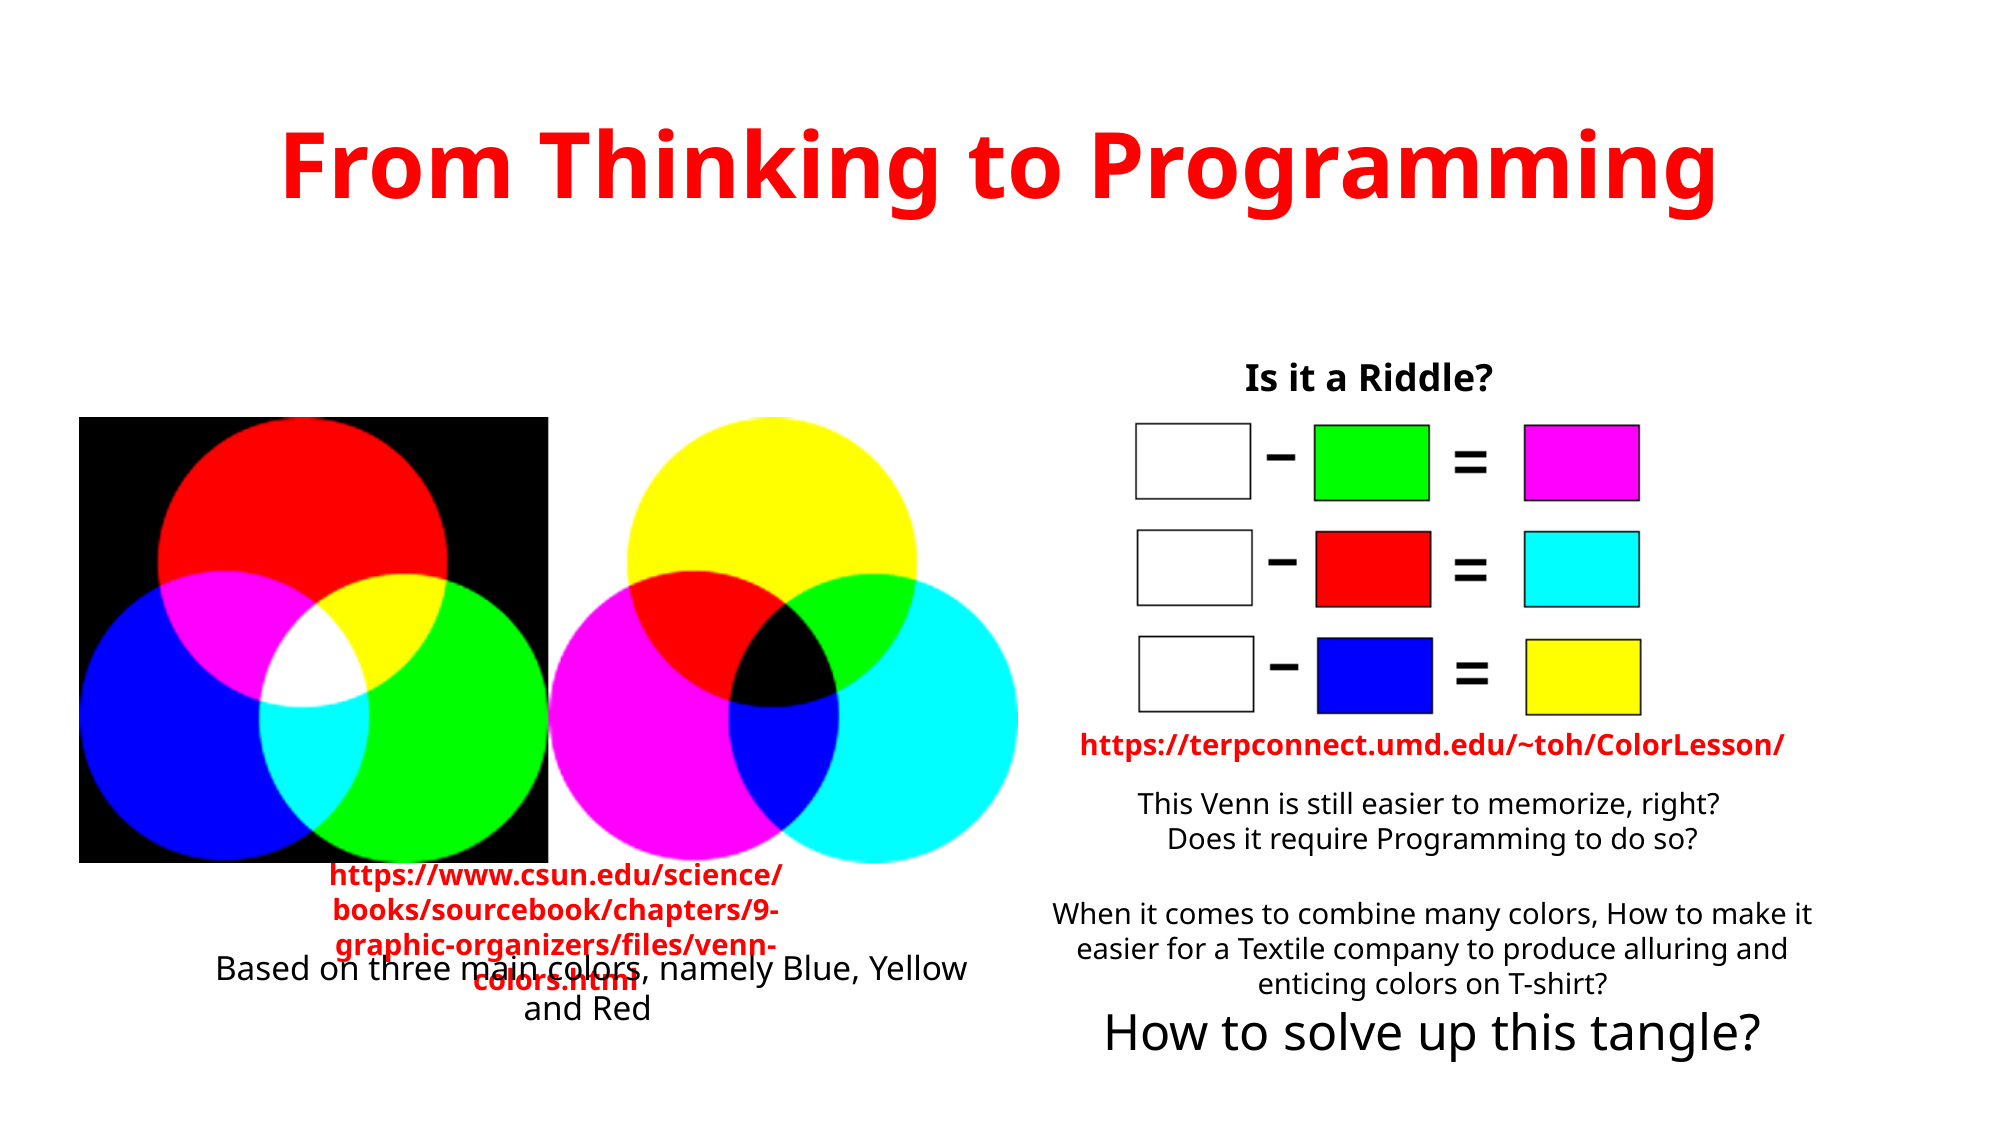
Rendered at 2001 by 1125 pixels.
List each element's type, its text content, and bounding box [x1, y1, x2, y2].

text_box https://terpconnect.umd.edu/~toh/ColorLesson/ [1064, 718, 1801, 769]
picture [1123, 417, 1659, 719]
title From Thinking to Programming [137, 59, 1863, 278]
text_box https://www.csun.edu/science/books/sourcebook/chapters/9-graphic-organizers/files/venn-colors.html [287, 902, 825, 949]
text_box Is it a Riddle? [1188, 352, 1550, 401]
text_box Based on three main colors, namely Blue, Yellow and Red [166, 949, 1006, 1026]
picture [79, 417, 1018, 863]
text_box This Venn is still easier to memorize, right? Does it require Programming to do so? When it comes to combine many colors, How to make it easier for a Textile company to produce alluring and enticing colors on T-shirt? How to solve up this tangle? [1006, 804, 1859, 1042]
